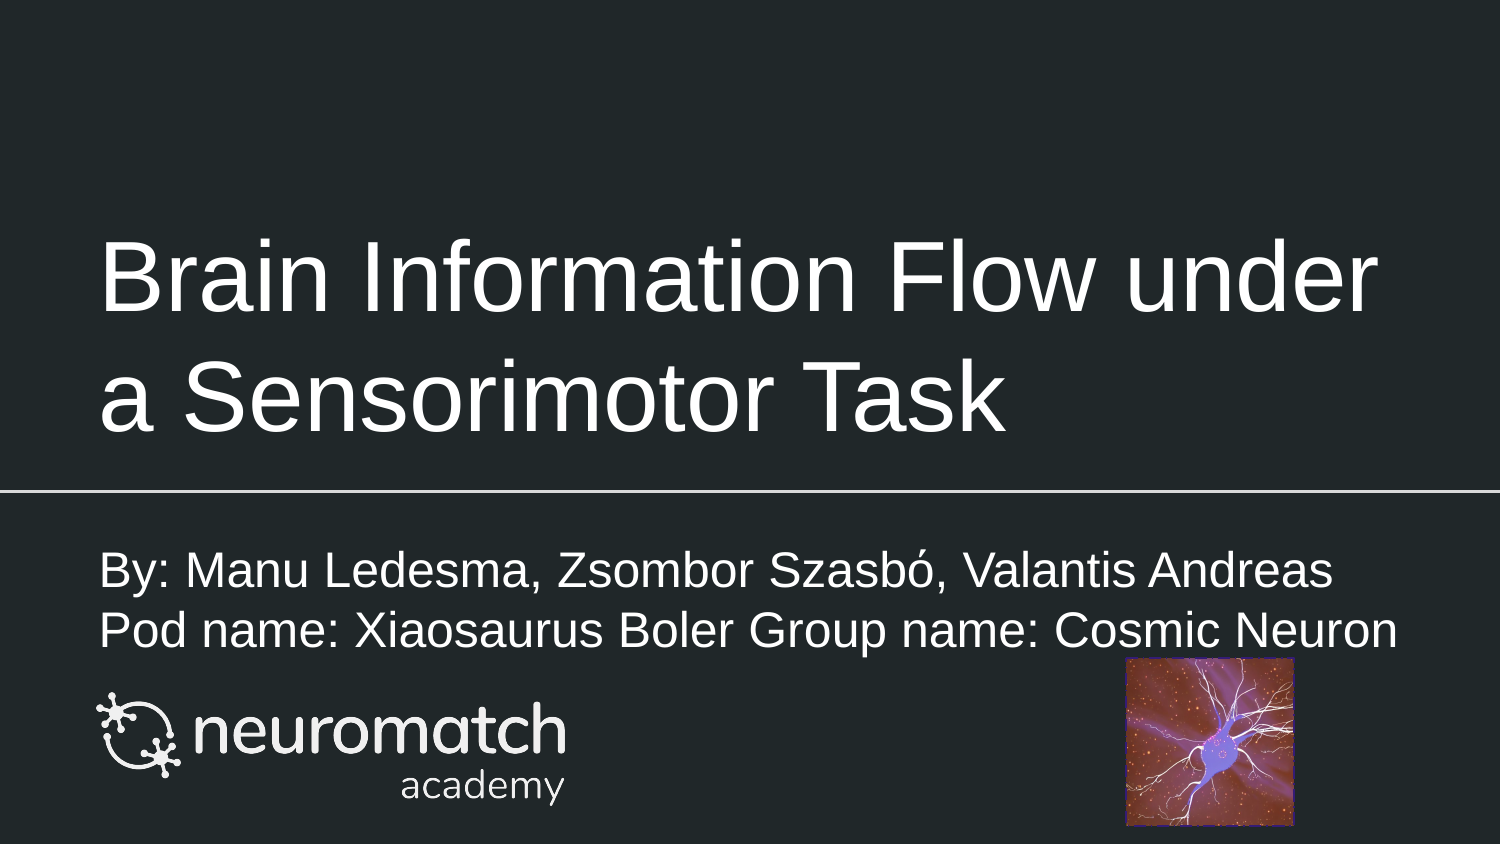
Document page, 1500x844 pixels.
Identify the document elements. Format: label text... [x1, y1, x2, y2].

picture [96, 692, 565, 806]
title Brain Information Flow under a Sensorimotor Task [83, 206, 1417, 467]
subtitle By: Manu Ledesma, Zsombor Szasbό, Valantis Andreas Pod name: Xiaosaurus Boler Group name: Cosmic Neuron [83, 522, 1477, 680]
picture [1126, 658, 1294, 826]
